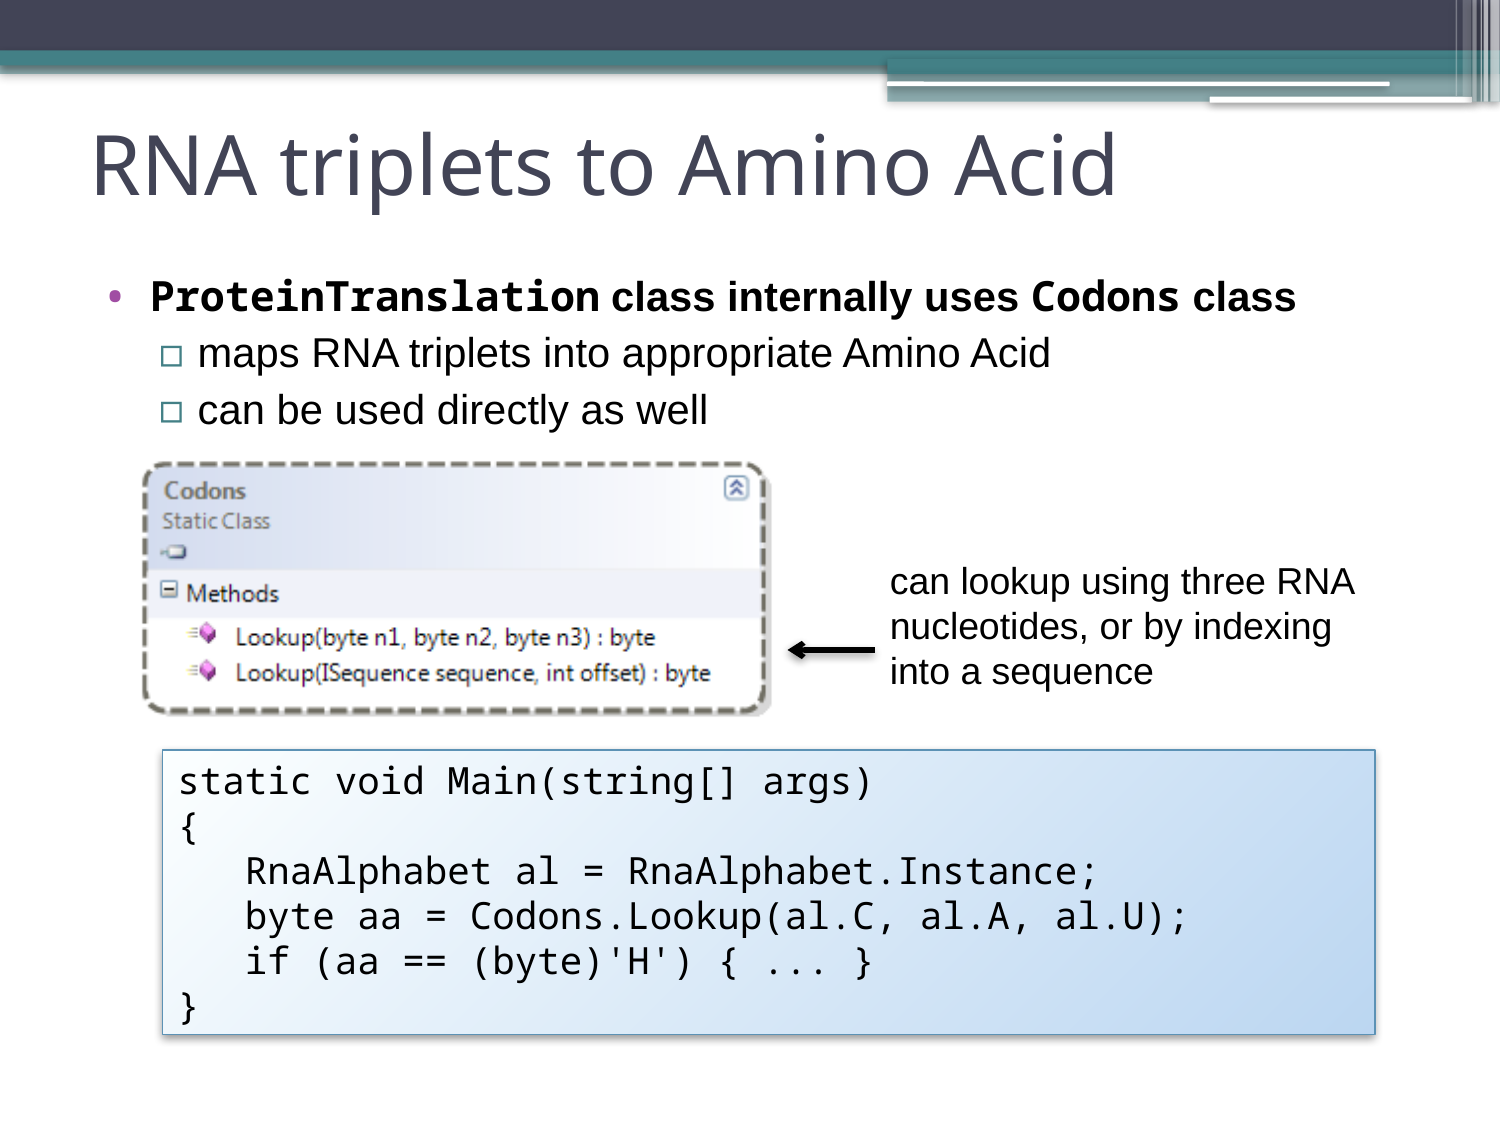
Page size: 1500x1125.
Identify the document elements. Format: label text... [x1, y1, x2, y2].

list ProteinTranslation class internally uses Codons class maps RNA triplets into appropriate Amino Acid can be used directly as well [75, 262, 1425, 475]
title RNA triplets to Amino Acid [75, 75, 1425, 250]
text_box can lookup using three RNA nucleotides, or by indexing into a sequence [874, 549, 1400, 700]
text_box static void Main(string[] args) { RnaAlphabet al = RnaAlphabet.Instance; byte aa = Codons.Lookup(al.C, al.A, al.U); if (aa == (byte)'H') { ... } } [162, 749, 1376, 1035]
picture [124, 455, 776, 726]
